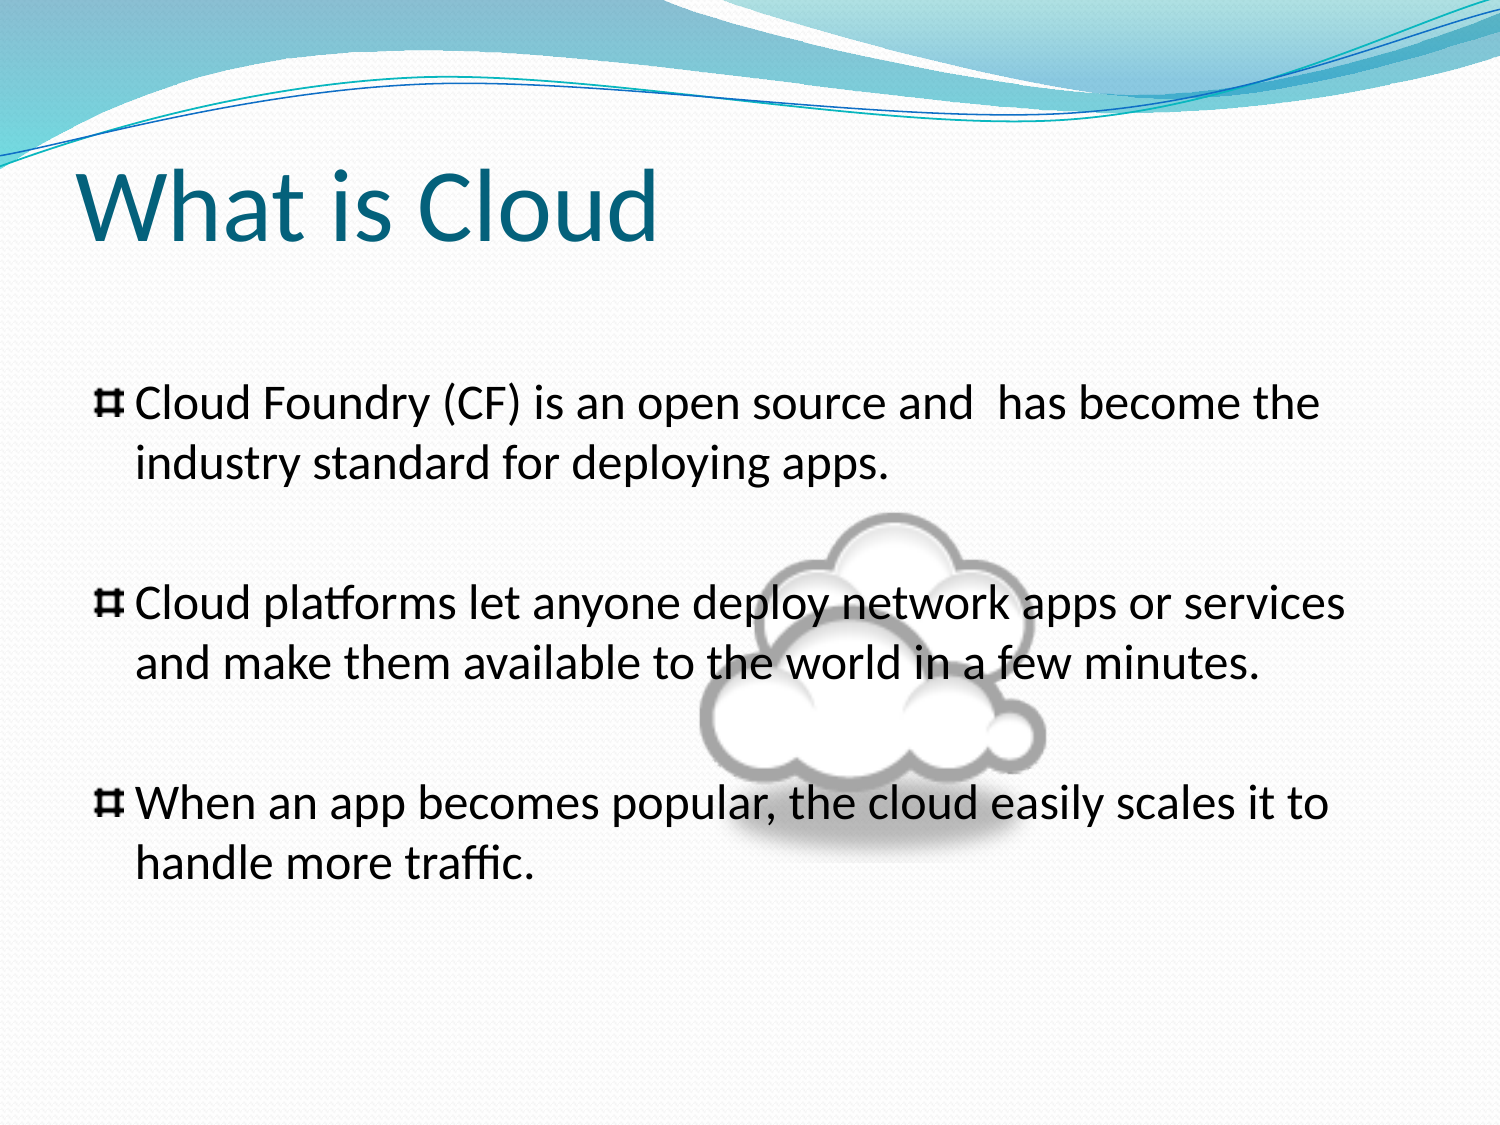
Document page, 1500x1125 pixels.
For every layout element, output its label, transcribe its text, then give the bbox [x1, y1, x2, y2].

title Blue-Green Deployment [680, 488, 1069, 875]
title What is Cloud [75, 115, 1425, 263]
picture [89, 583, 124, 617]
picture [687, 487, 1063, 863]
picture [89, 383, 124, 417]
picture [89, 783, 124, 817]
list Cloud Foundry (CF) is an open source and has become the industry standard for deploying apps. Cloud platforms let anyone deploy network apps or services and make them available to the world in a few minutes. When an app becomes popular, the cloud easily scales it to handle more traffic. [75, 362, 1425, 1038]
